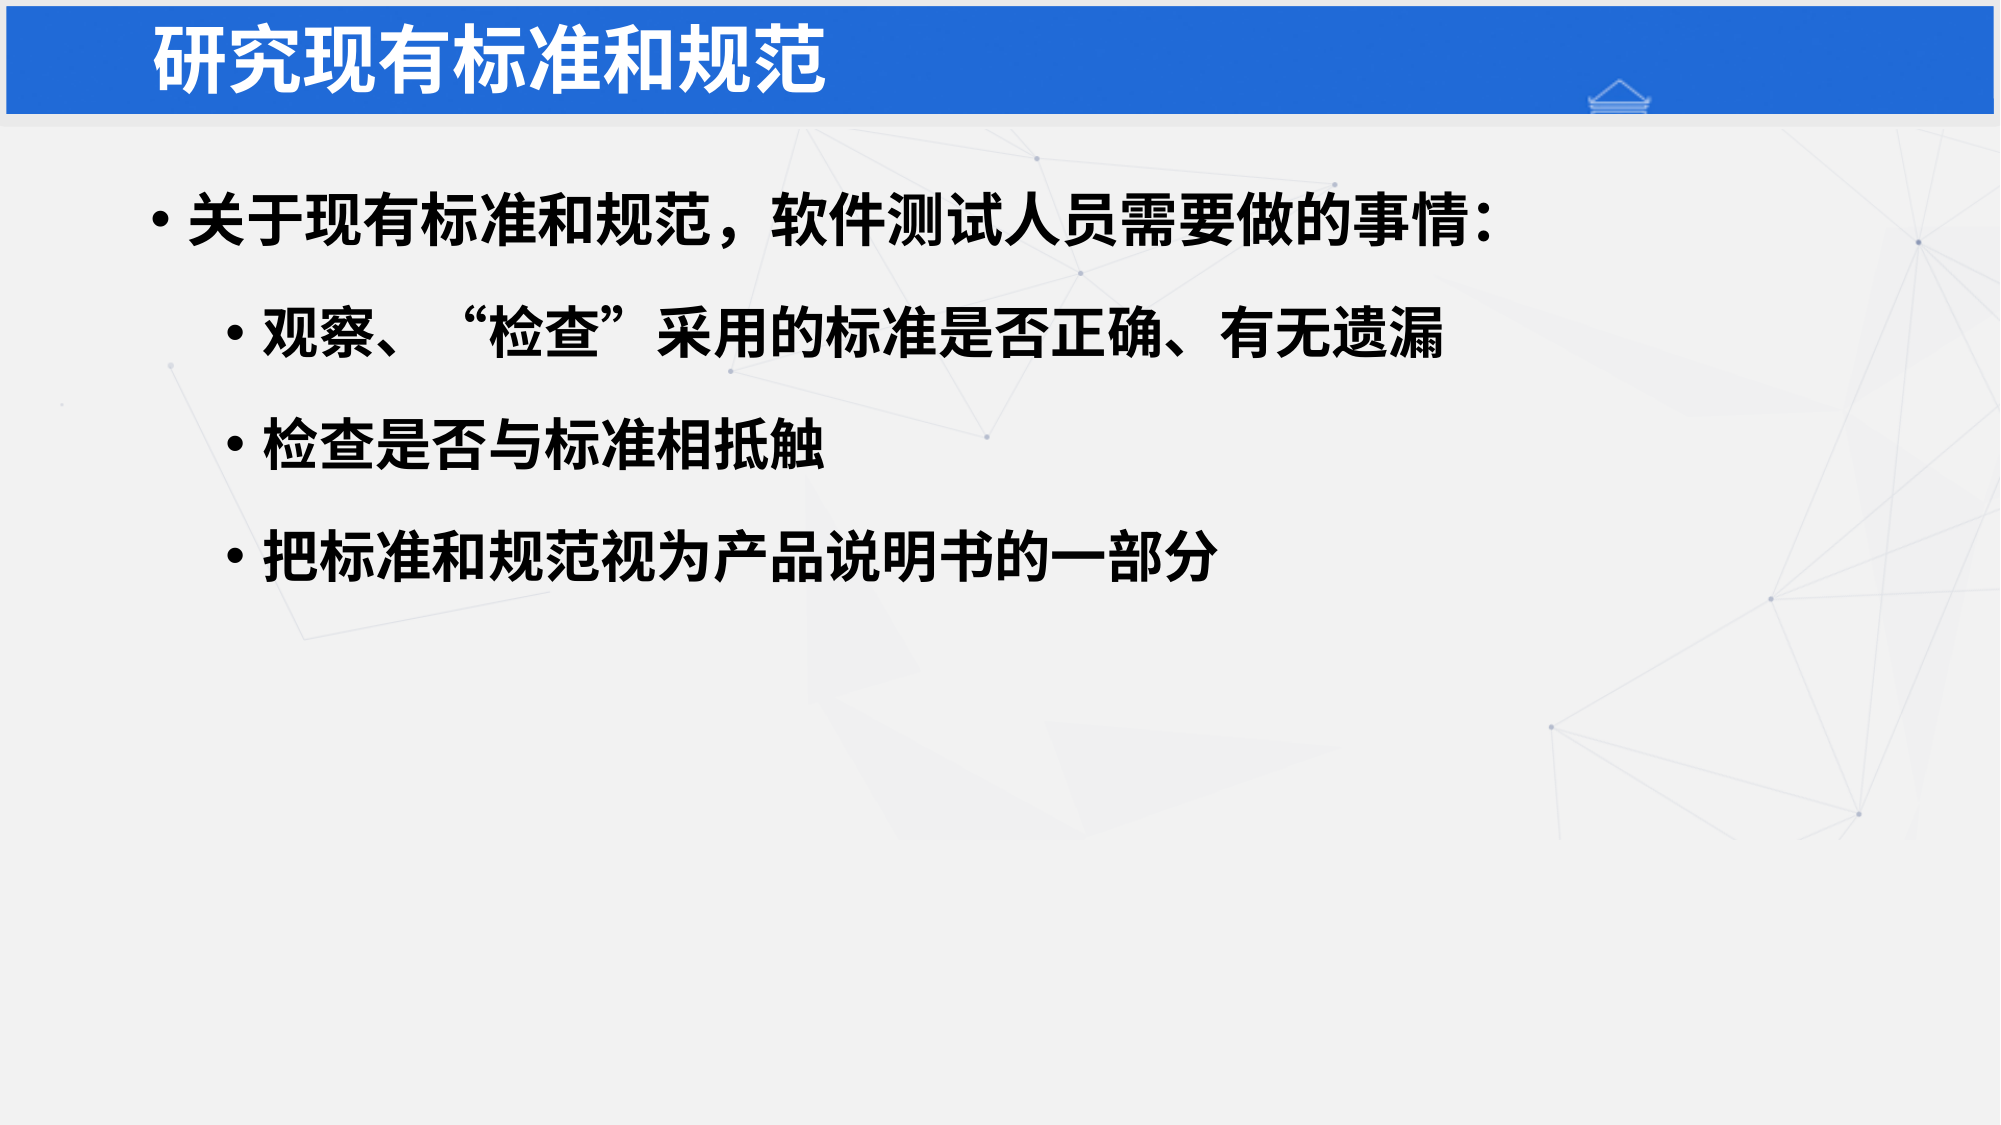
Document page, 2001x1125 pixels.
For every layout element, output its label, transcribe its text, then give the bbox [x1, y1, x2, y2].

picture [1863, 7, 1993, 114]
title 研究现有标准和规范 [137, 1, 1863, 125]
picture [7, 7, 137, 114]
list 关于现有标准和规范，软件测试人员需要做的事情： 观察、“检查”采用的标准是否正确、有无遗漏 检查是否与标准相抵触 把标准和规范视为产品说明书的一部分 [135, 141, 1880, 1082]
picture [0, 129, 2000, 840]
